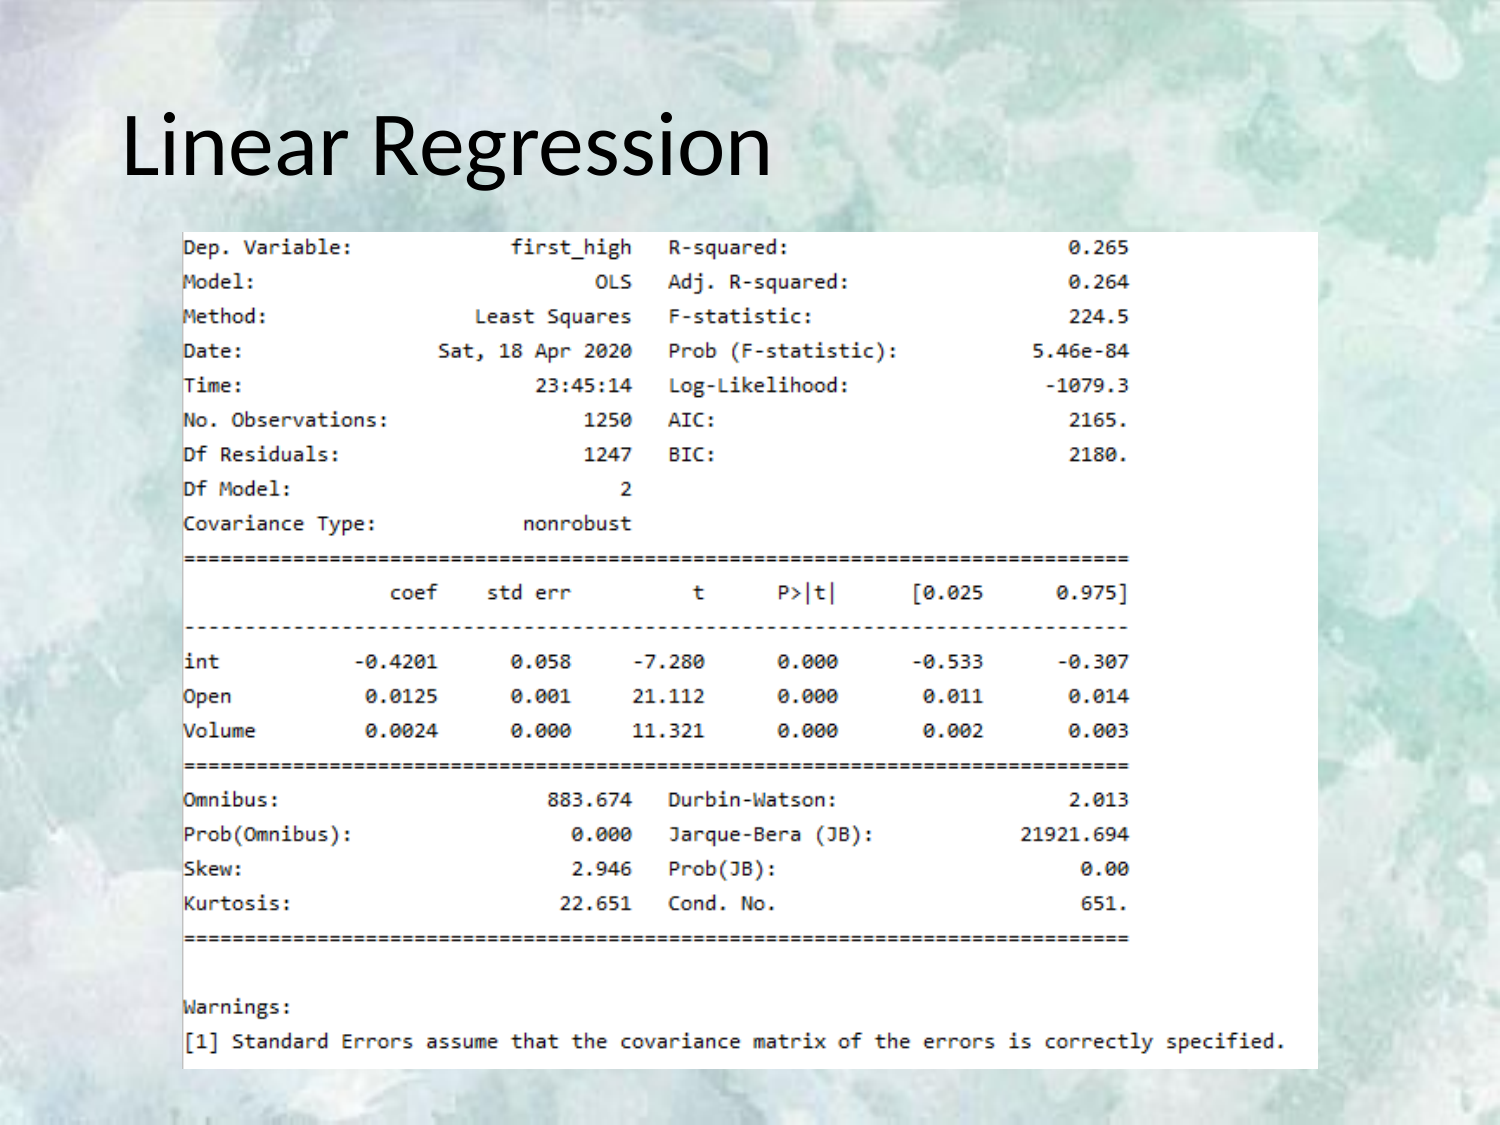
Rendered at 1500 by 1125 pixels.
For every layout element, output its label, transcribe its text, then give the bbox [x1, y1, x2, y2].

picture [0, 0, 1500, 1125]
title Linear Regression [75, 45, 821, 233]
